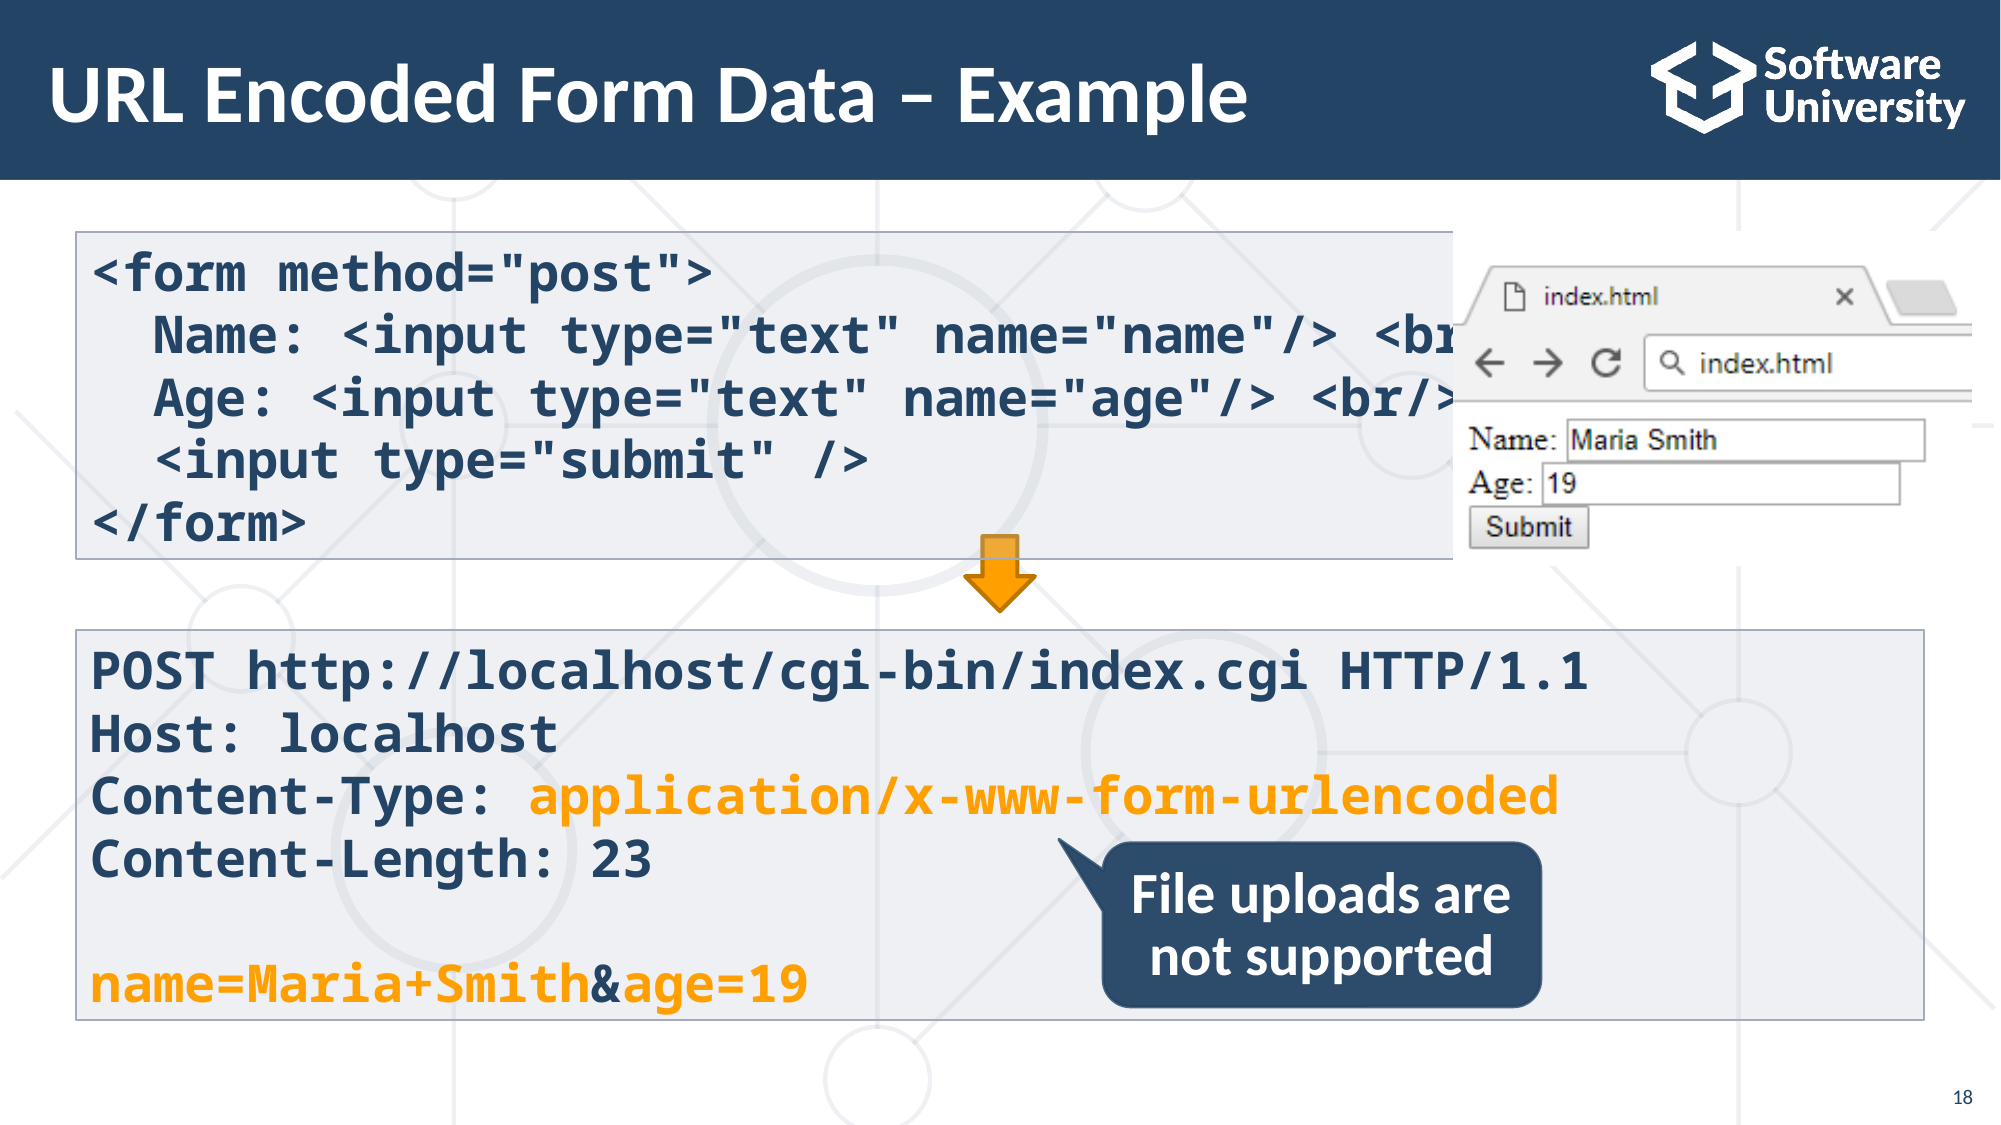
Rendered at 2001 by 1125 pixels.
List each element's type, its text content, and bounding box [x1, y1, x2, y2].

text_box POST http://localhost/cgi-bin/index.cgi HTTP/1.1 Host: localhost Content-Type: application/x-www-form-urlencoded Content-Length: 23 name=Maria+Smith&age=19 [76, 630, 1924, 1020]
title URL Encoded Form Data – Example [31, 16, 1625, 162]
text_box File uploads are not supported [1057, 837, 1543, 1009]
text_box <form method="post"> Name: <input type="text" name="name"/> <br/> Age: <input type="text" name="age"/> <br/> <input type="submit" /> </form> [76, 231, 1452, 559]
text_box [963, 559, 1037, 614]
slide_number 18 [1927, 1067, 1989, 1117]
picture [1453, 231, 1972, 567]
picture [1651, 41, 1966, 134]
